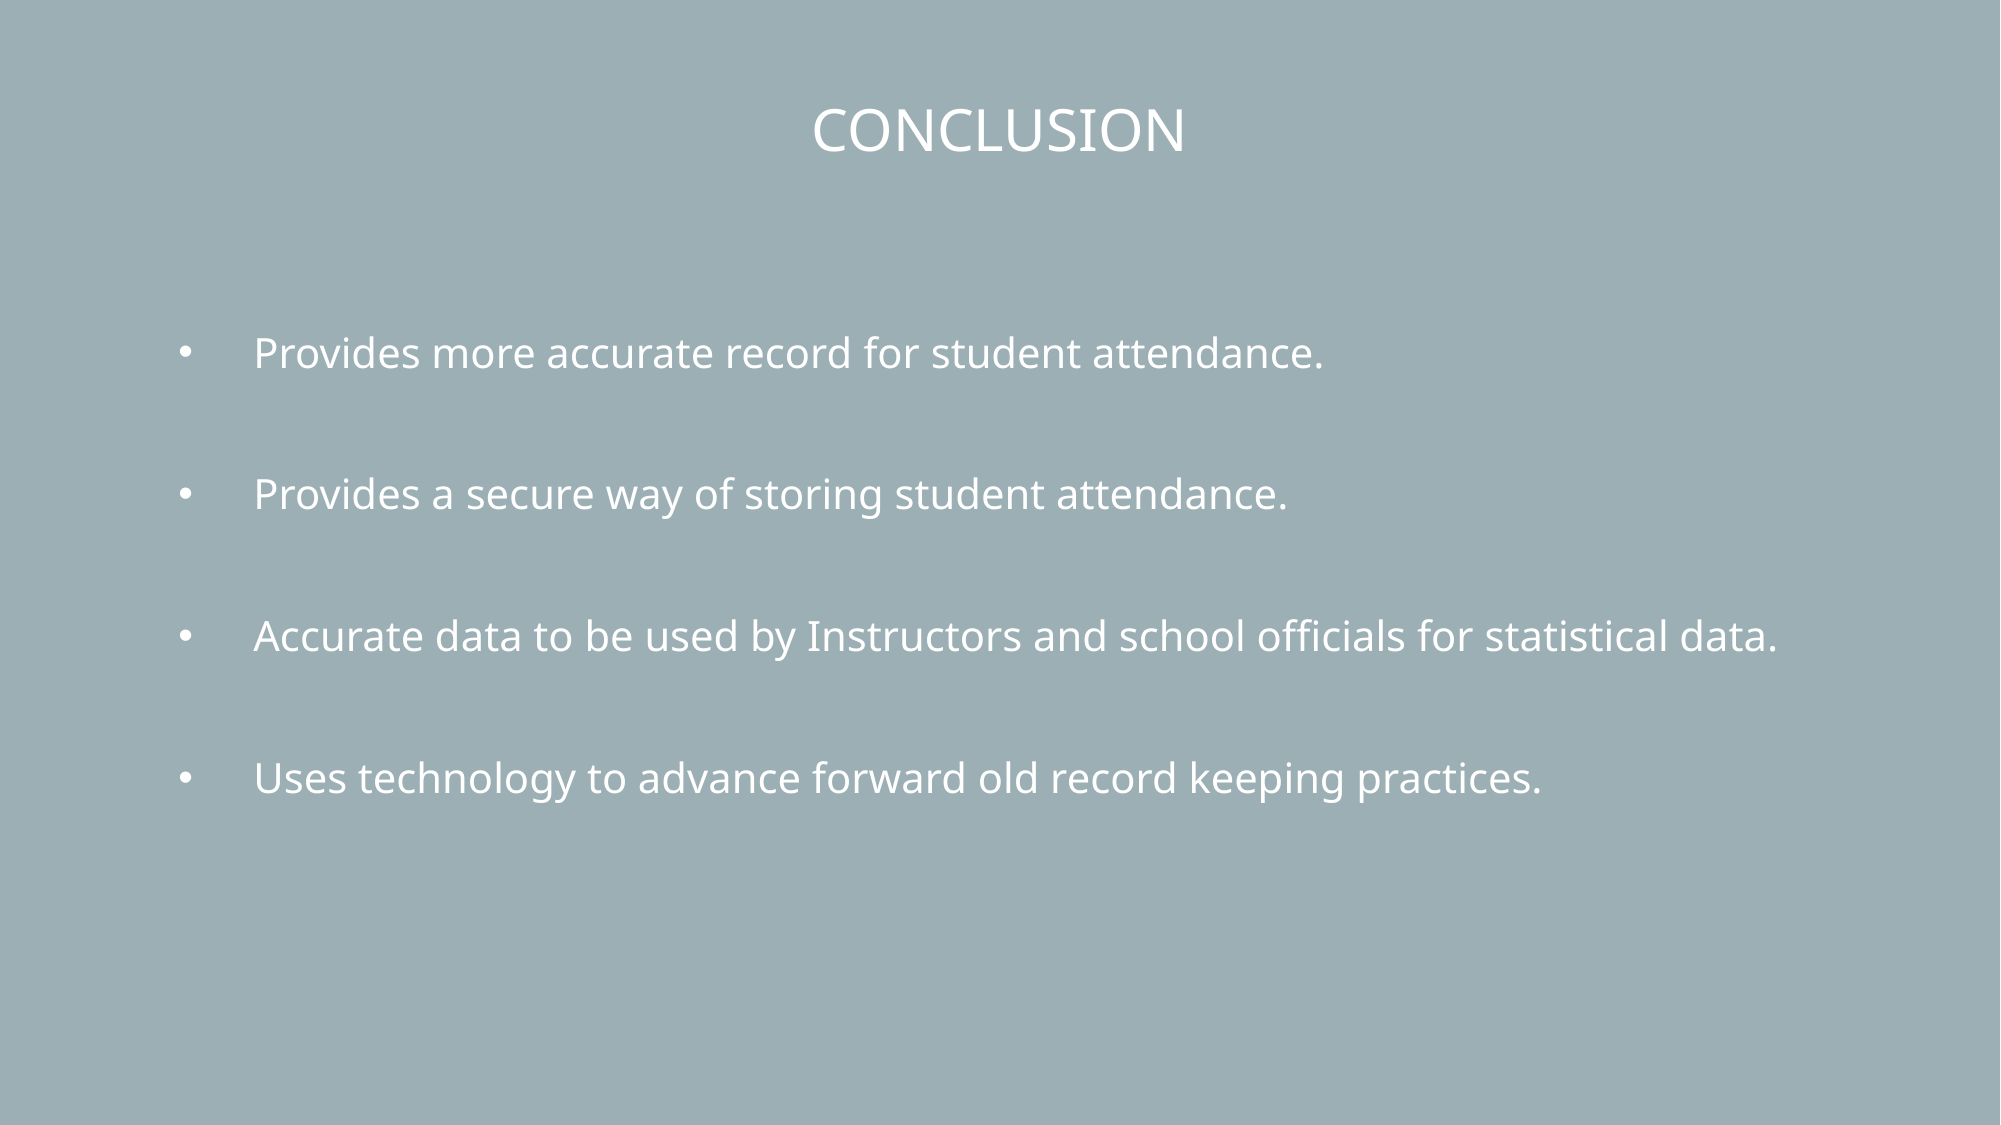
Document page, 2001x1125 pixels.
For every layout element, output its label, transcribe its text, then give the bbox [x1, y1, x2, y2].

subtitle CONCLUSION Provides more accurate record for student attendance. Provides a secure way of storing student attendance. Accurate data to be used by Instructors and school officials for statistical data. Uses technology to advance forward old record keeping practices. [163, 86, 1837, 1039]
